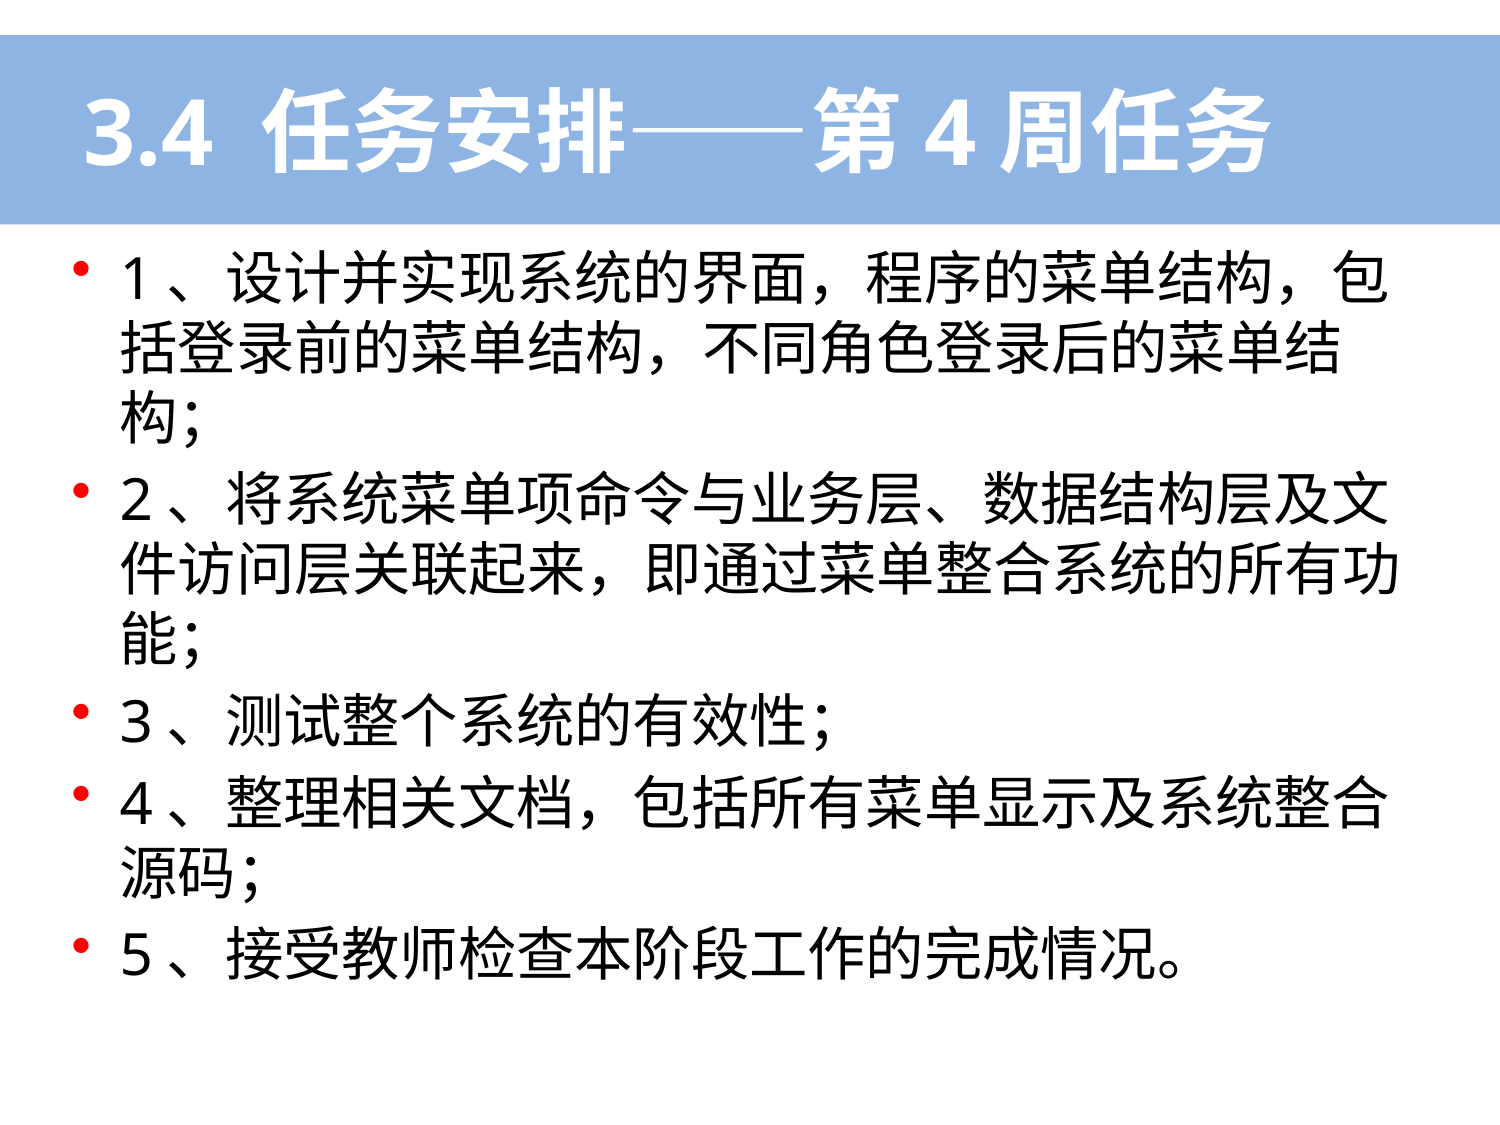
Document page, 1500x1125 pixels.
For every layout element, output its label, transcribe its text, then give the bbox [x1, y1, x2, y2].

list 1、设计并实现系统的界面，程序的菜单结构，包括登录前的菜单结构，不同角色登录后的菜单结构； 2、将系统菜单项命令与业务层、数据结构层及文件访问层关联起来，即通过菜单整合系统的所有功能； 3、测试整个系统的有效性； 4、整理相关文档，包括所有菜单显示及系统整合源码； 5、接受教师检查本阶段工作的完成情况。 [58, 234, 1418, 1020]
title 3.4 任务安排——第4周任务 [70, 35, 1346, 223]
